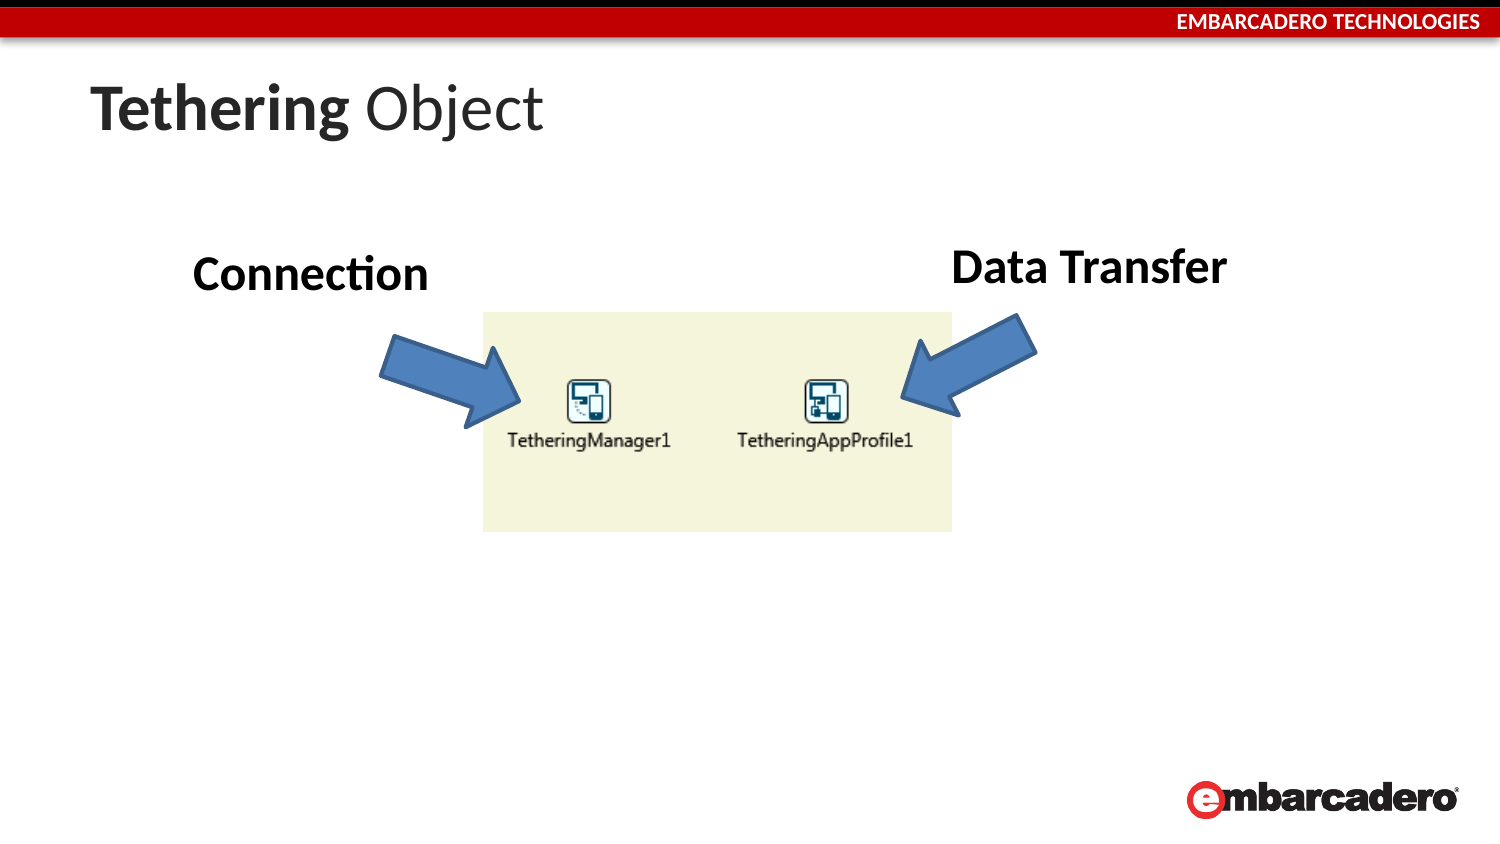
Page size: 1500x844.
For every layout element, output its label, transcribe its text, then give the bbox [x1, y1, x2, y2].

text_box [378, 334, 477, 430]
text_box [956, 405, 961, 418]
text_box Data Transfer [936, 226, 1243, 302]
picture [482, 312, 953, 532]
picture [1187, 781, 1459, 819]
title Tethering Object [75, 33, 1425, 175]
text_box Connection [178, 232, 445, 308]
text_box [956, 313, 1038, 396]
